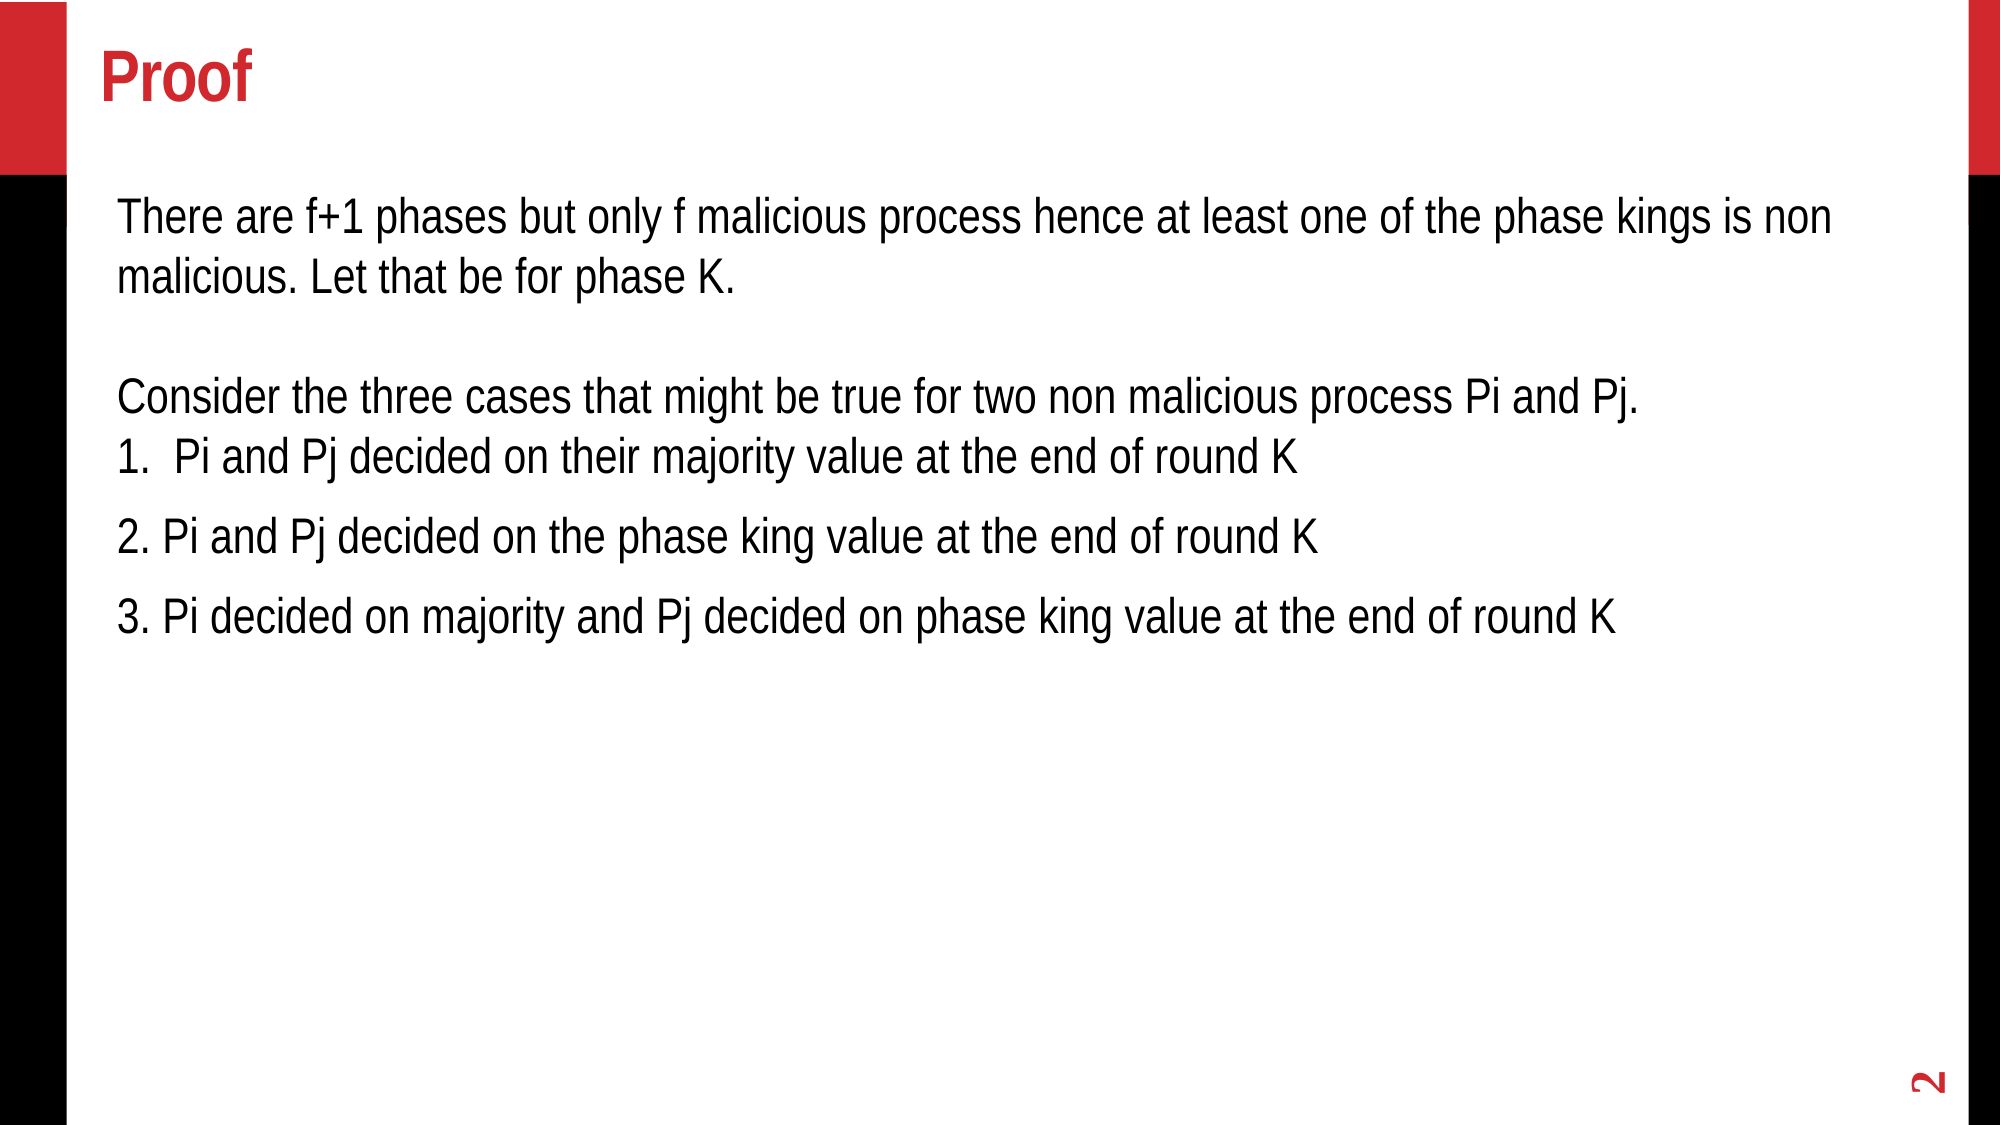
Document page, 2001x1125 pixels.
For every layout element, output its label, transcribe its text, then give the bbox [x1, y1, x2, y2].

slide_number 2 [1899, 996, 1950, 1113]
list There are f+1 phases but only f malicious process hence at least one of the phase kings is non malicious. Let that be for phase K. Consider the three cases that might be true for two non malicious process Pi and Pj. 1. Pi and Pj decided on their majority value at the end of round K 2. Pi and Pj decided on the phase king value at the end of round K 3. Pi decided on majority and Pj decided on phase king value at the end of round K [99, 174, 1934, 1005]
title Proof [83, 25, 1950, 125]
